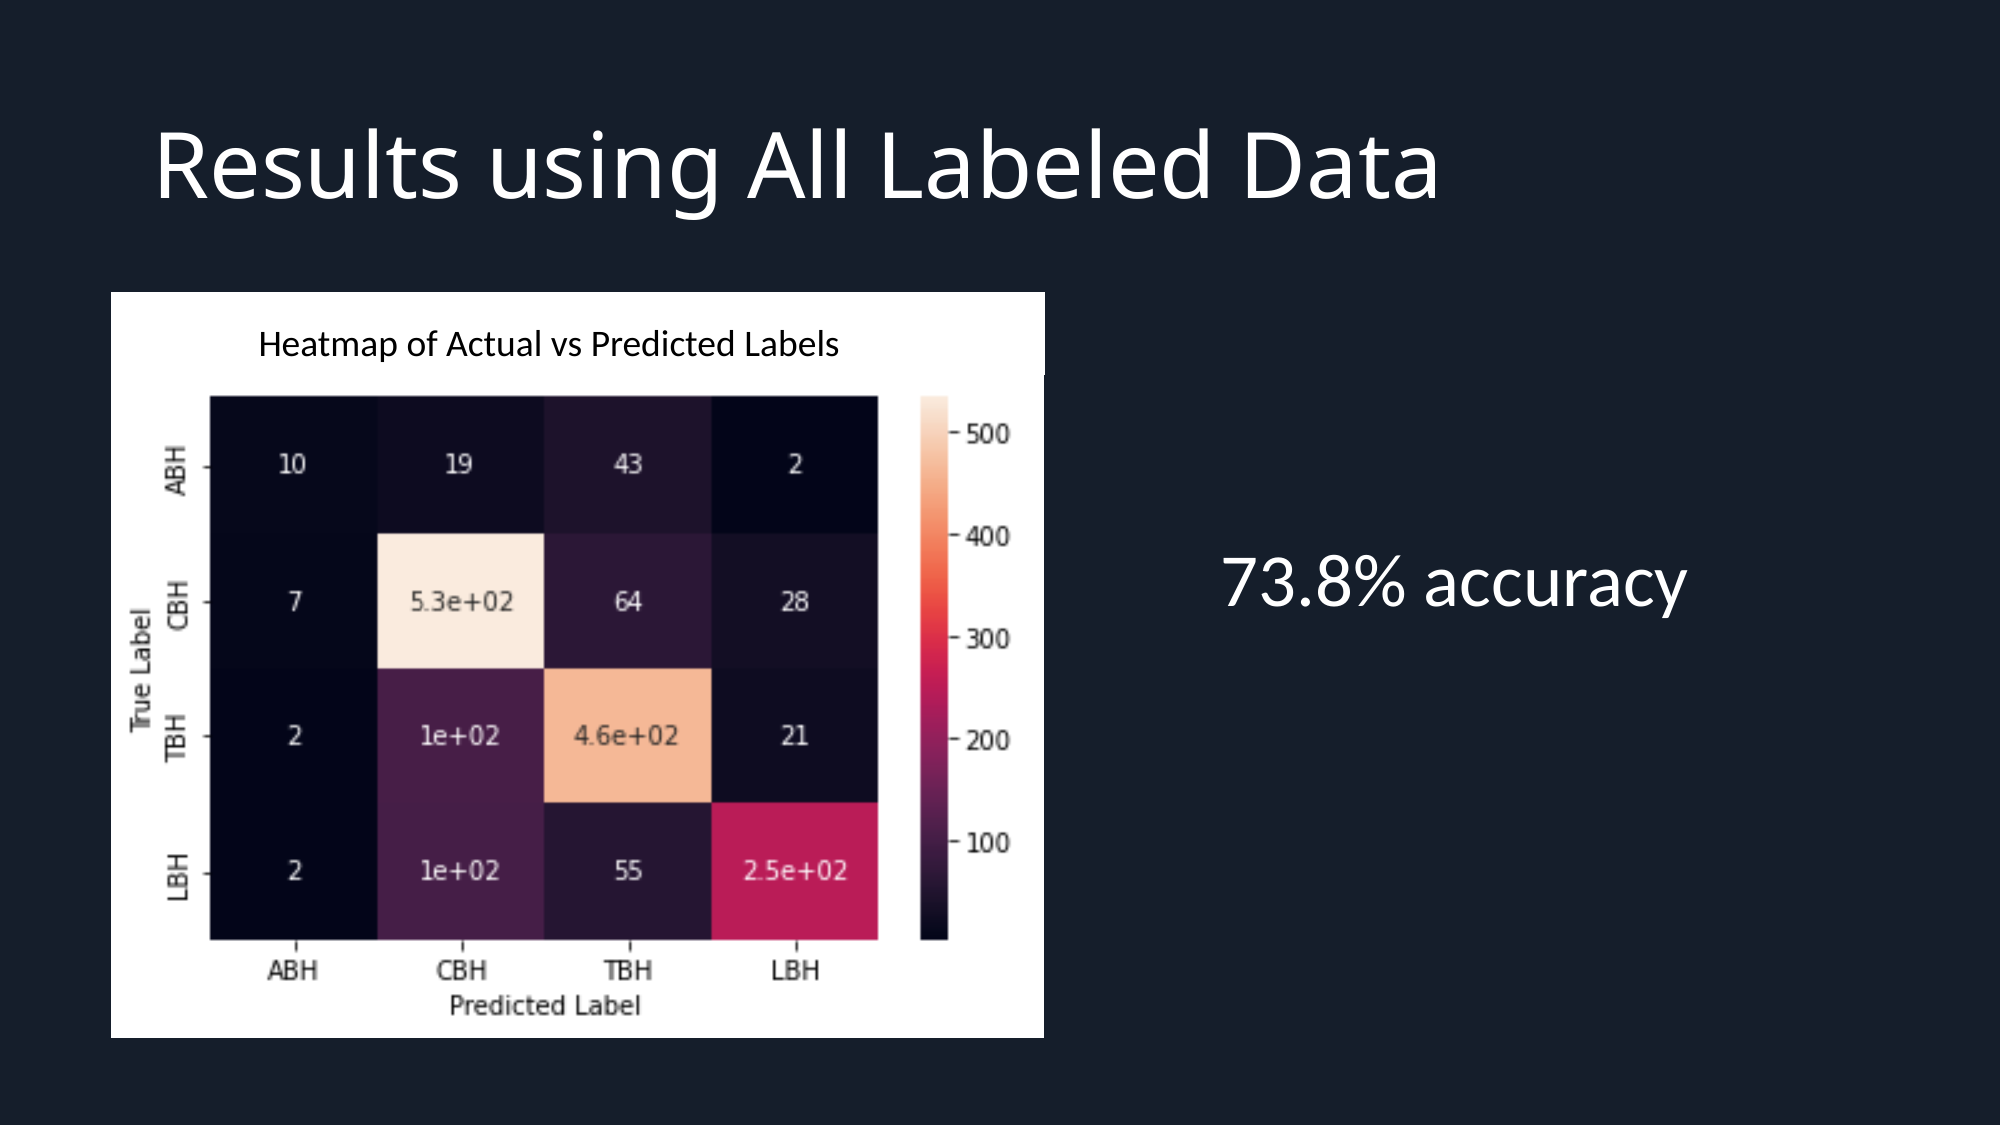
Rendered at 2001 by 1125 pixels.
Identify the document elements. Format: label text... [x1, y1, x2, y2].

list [111, 374, 1044, 1038]
text_box 73.8% accuracy [1205, 523, 2000, 674]
title Results using All Labeled Data [137, 59, 1863, 278]
text_box [111, 292, 1045, 375]
text_box Heatmap of Actual vs Predicted Labels [243, 311, 899, 372]
